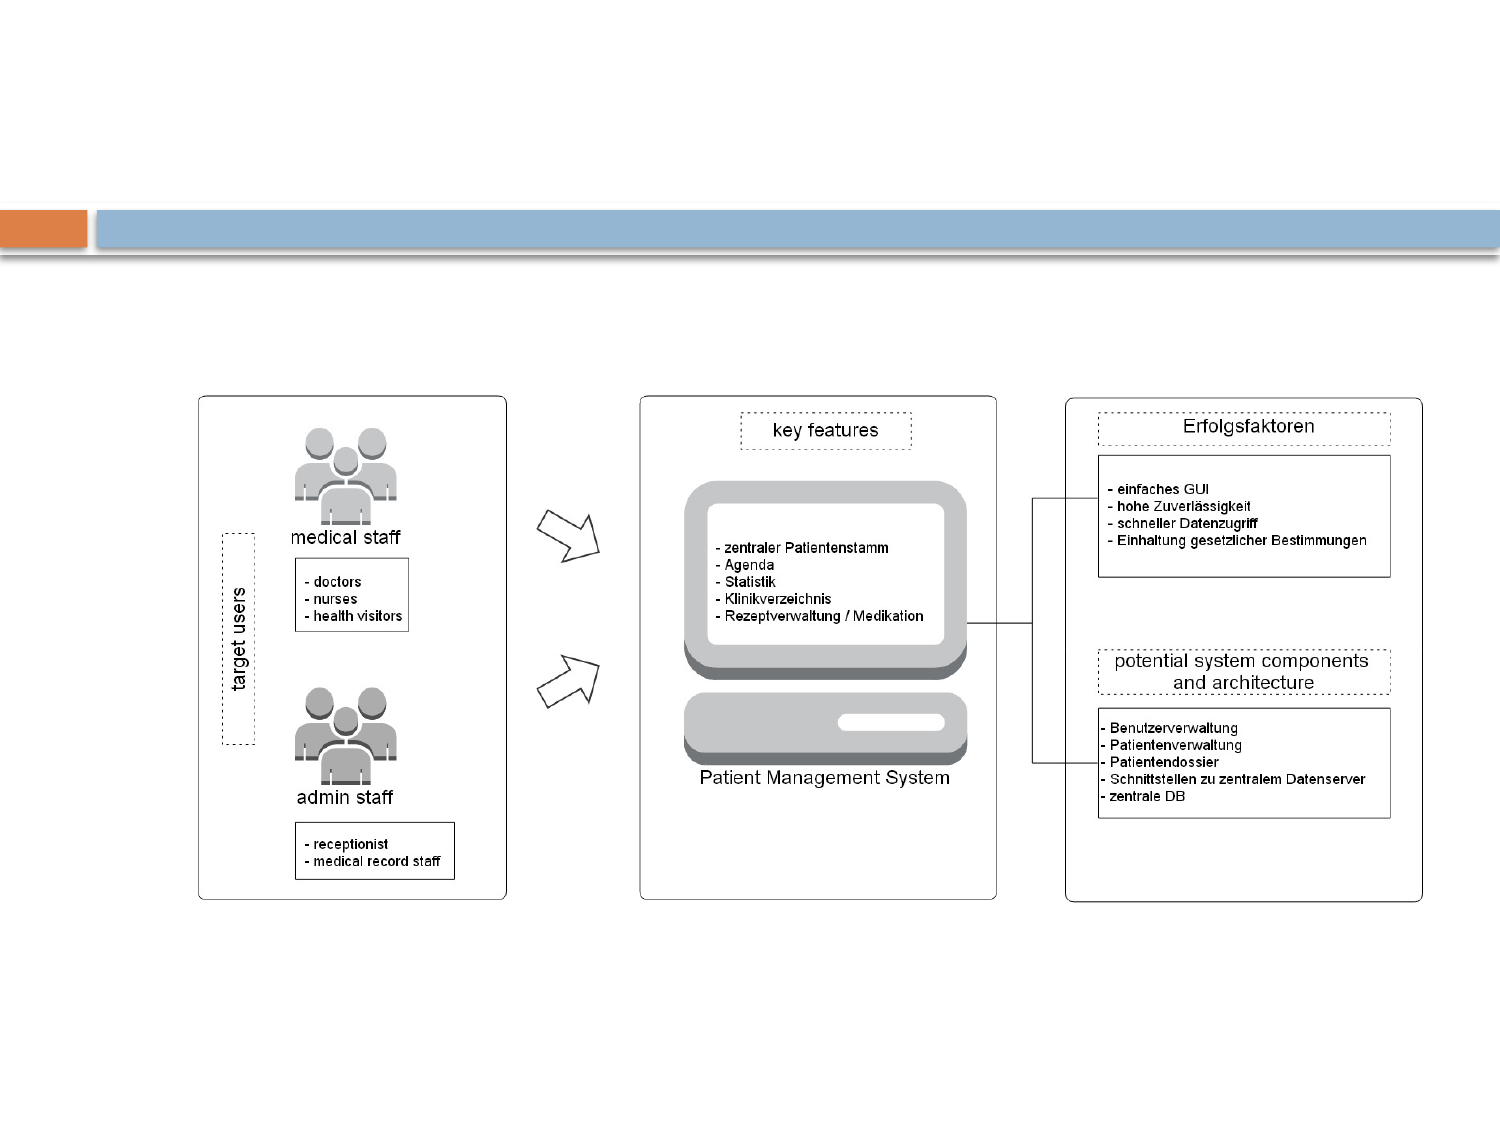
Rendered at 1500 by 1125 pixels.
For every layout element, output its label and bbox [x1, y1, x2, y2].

list [100, 345, 1439, 917]
